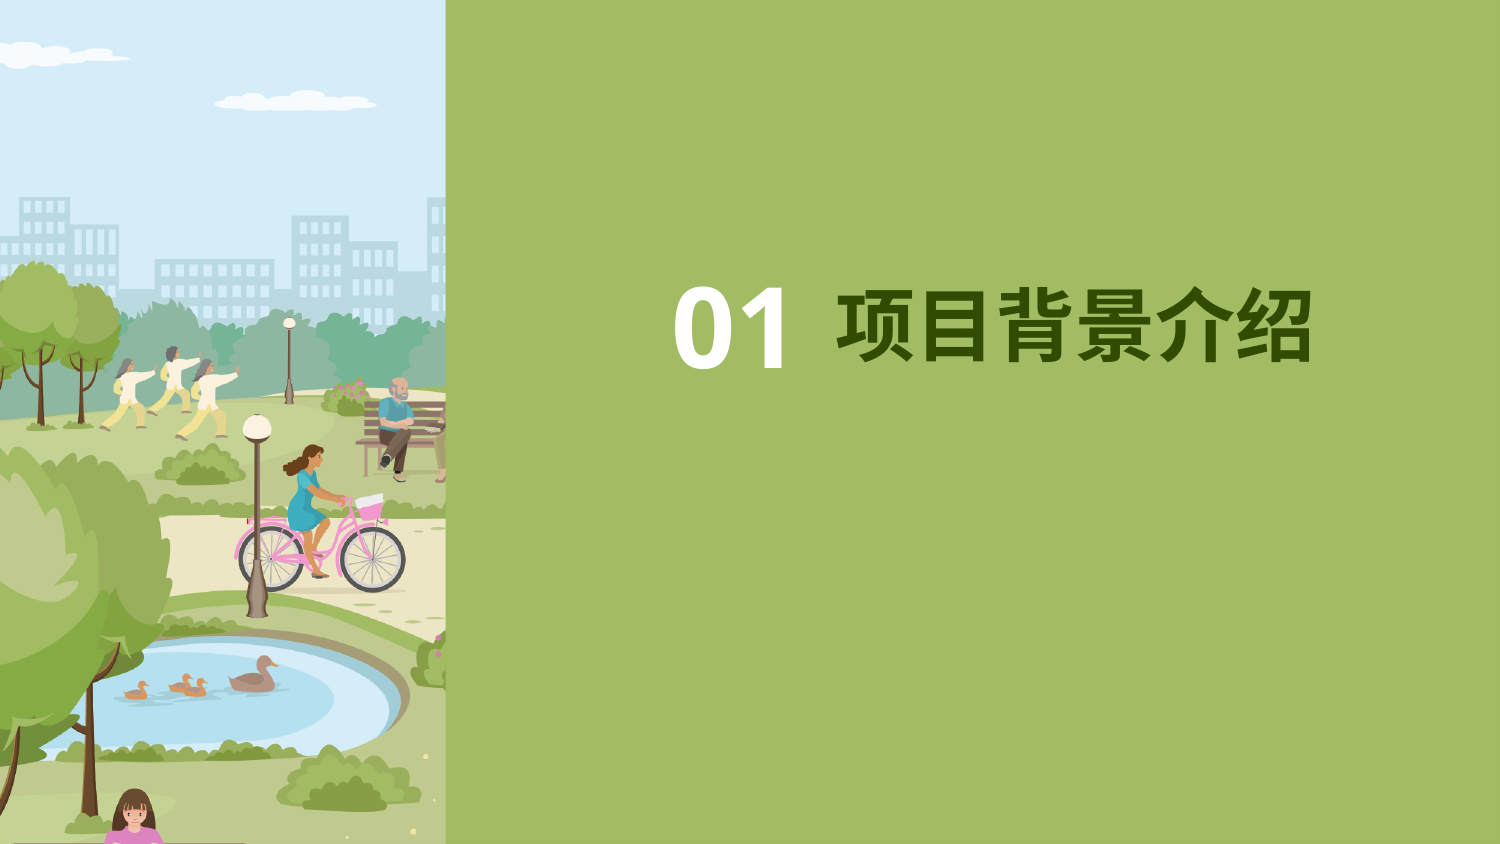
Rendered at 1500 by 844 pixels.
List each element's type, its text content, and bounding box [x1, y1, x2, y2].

text_box 项目背景介绍 [820, 268, 1392, 552]
picture [0, 0, 1500, 844]
text_box 01 [657, 248, 865, 453]
